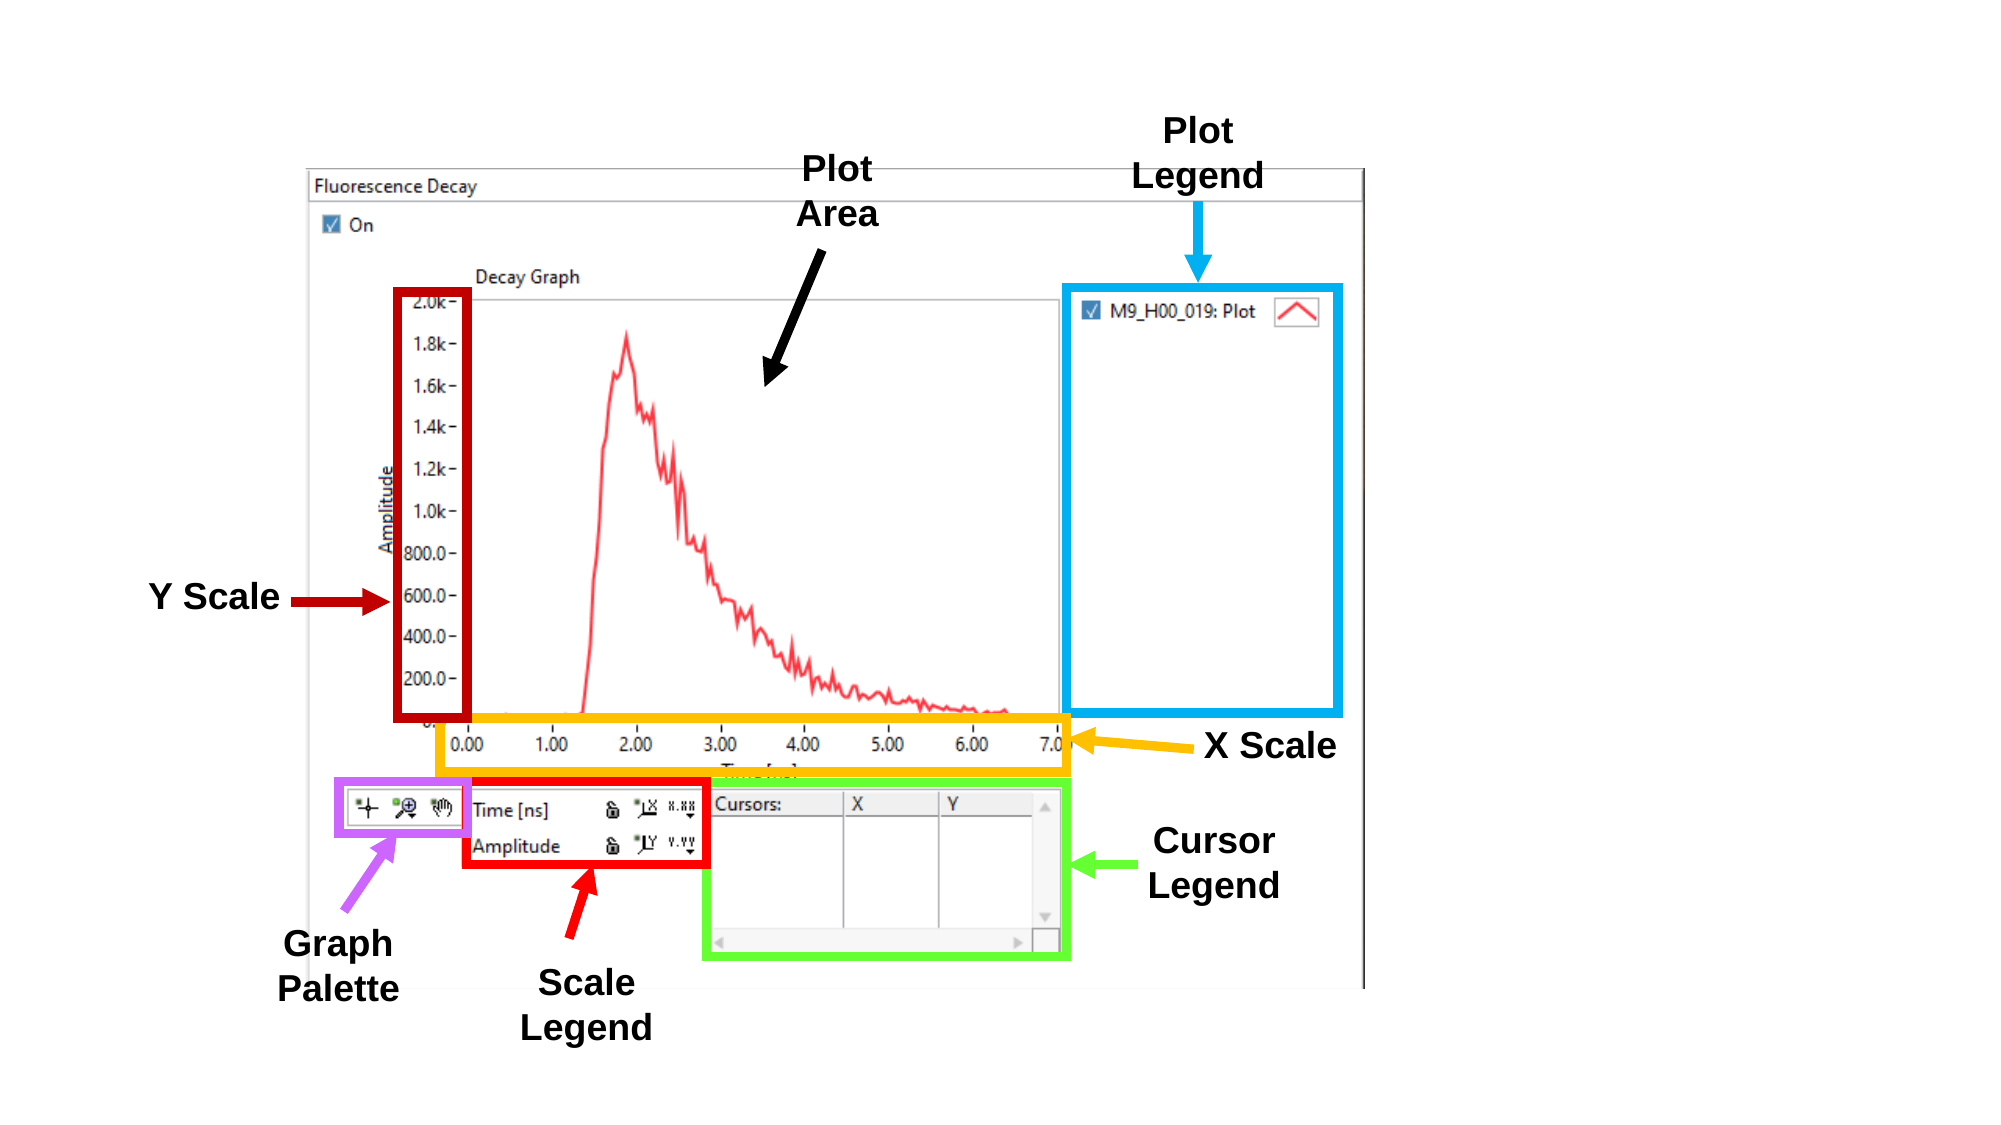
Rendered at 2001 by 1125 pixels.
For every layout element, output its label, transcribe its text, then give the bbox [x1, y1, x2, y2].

picture [305, 168, 1365, 989]
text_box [764, 249, 823, 388]
text_box Plot Legend [1114, 98, 1283, 168]
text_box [568, 864, 593, 939]
text_box Y Scale [130, 564, 299, 625]
text_box Scale Legend [502, 989, 671, 1055]
text_box Graph Palette [244, 911, 432, 1017]
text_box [1066, 738, 1194, 750]
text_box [343, 832, 398, 912]
text_box Plot Area [753, 136, 922, 168]
